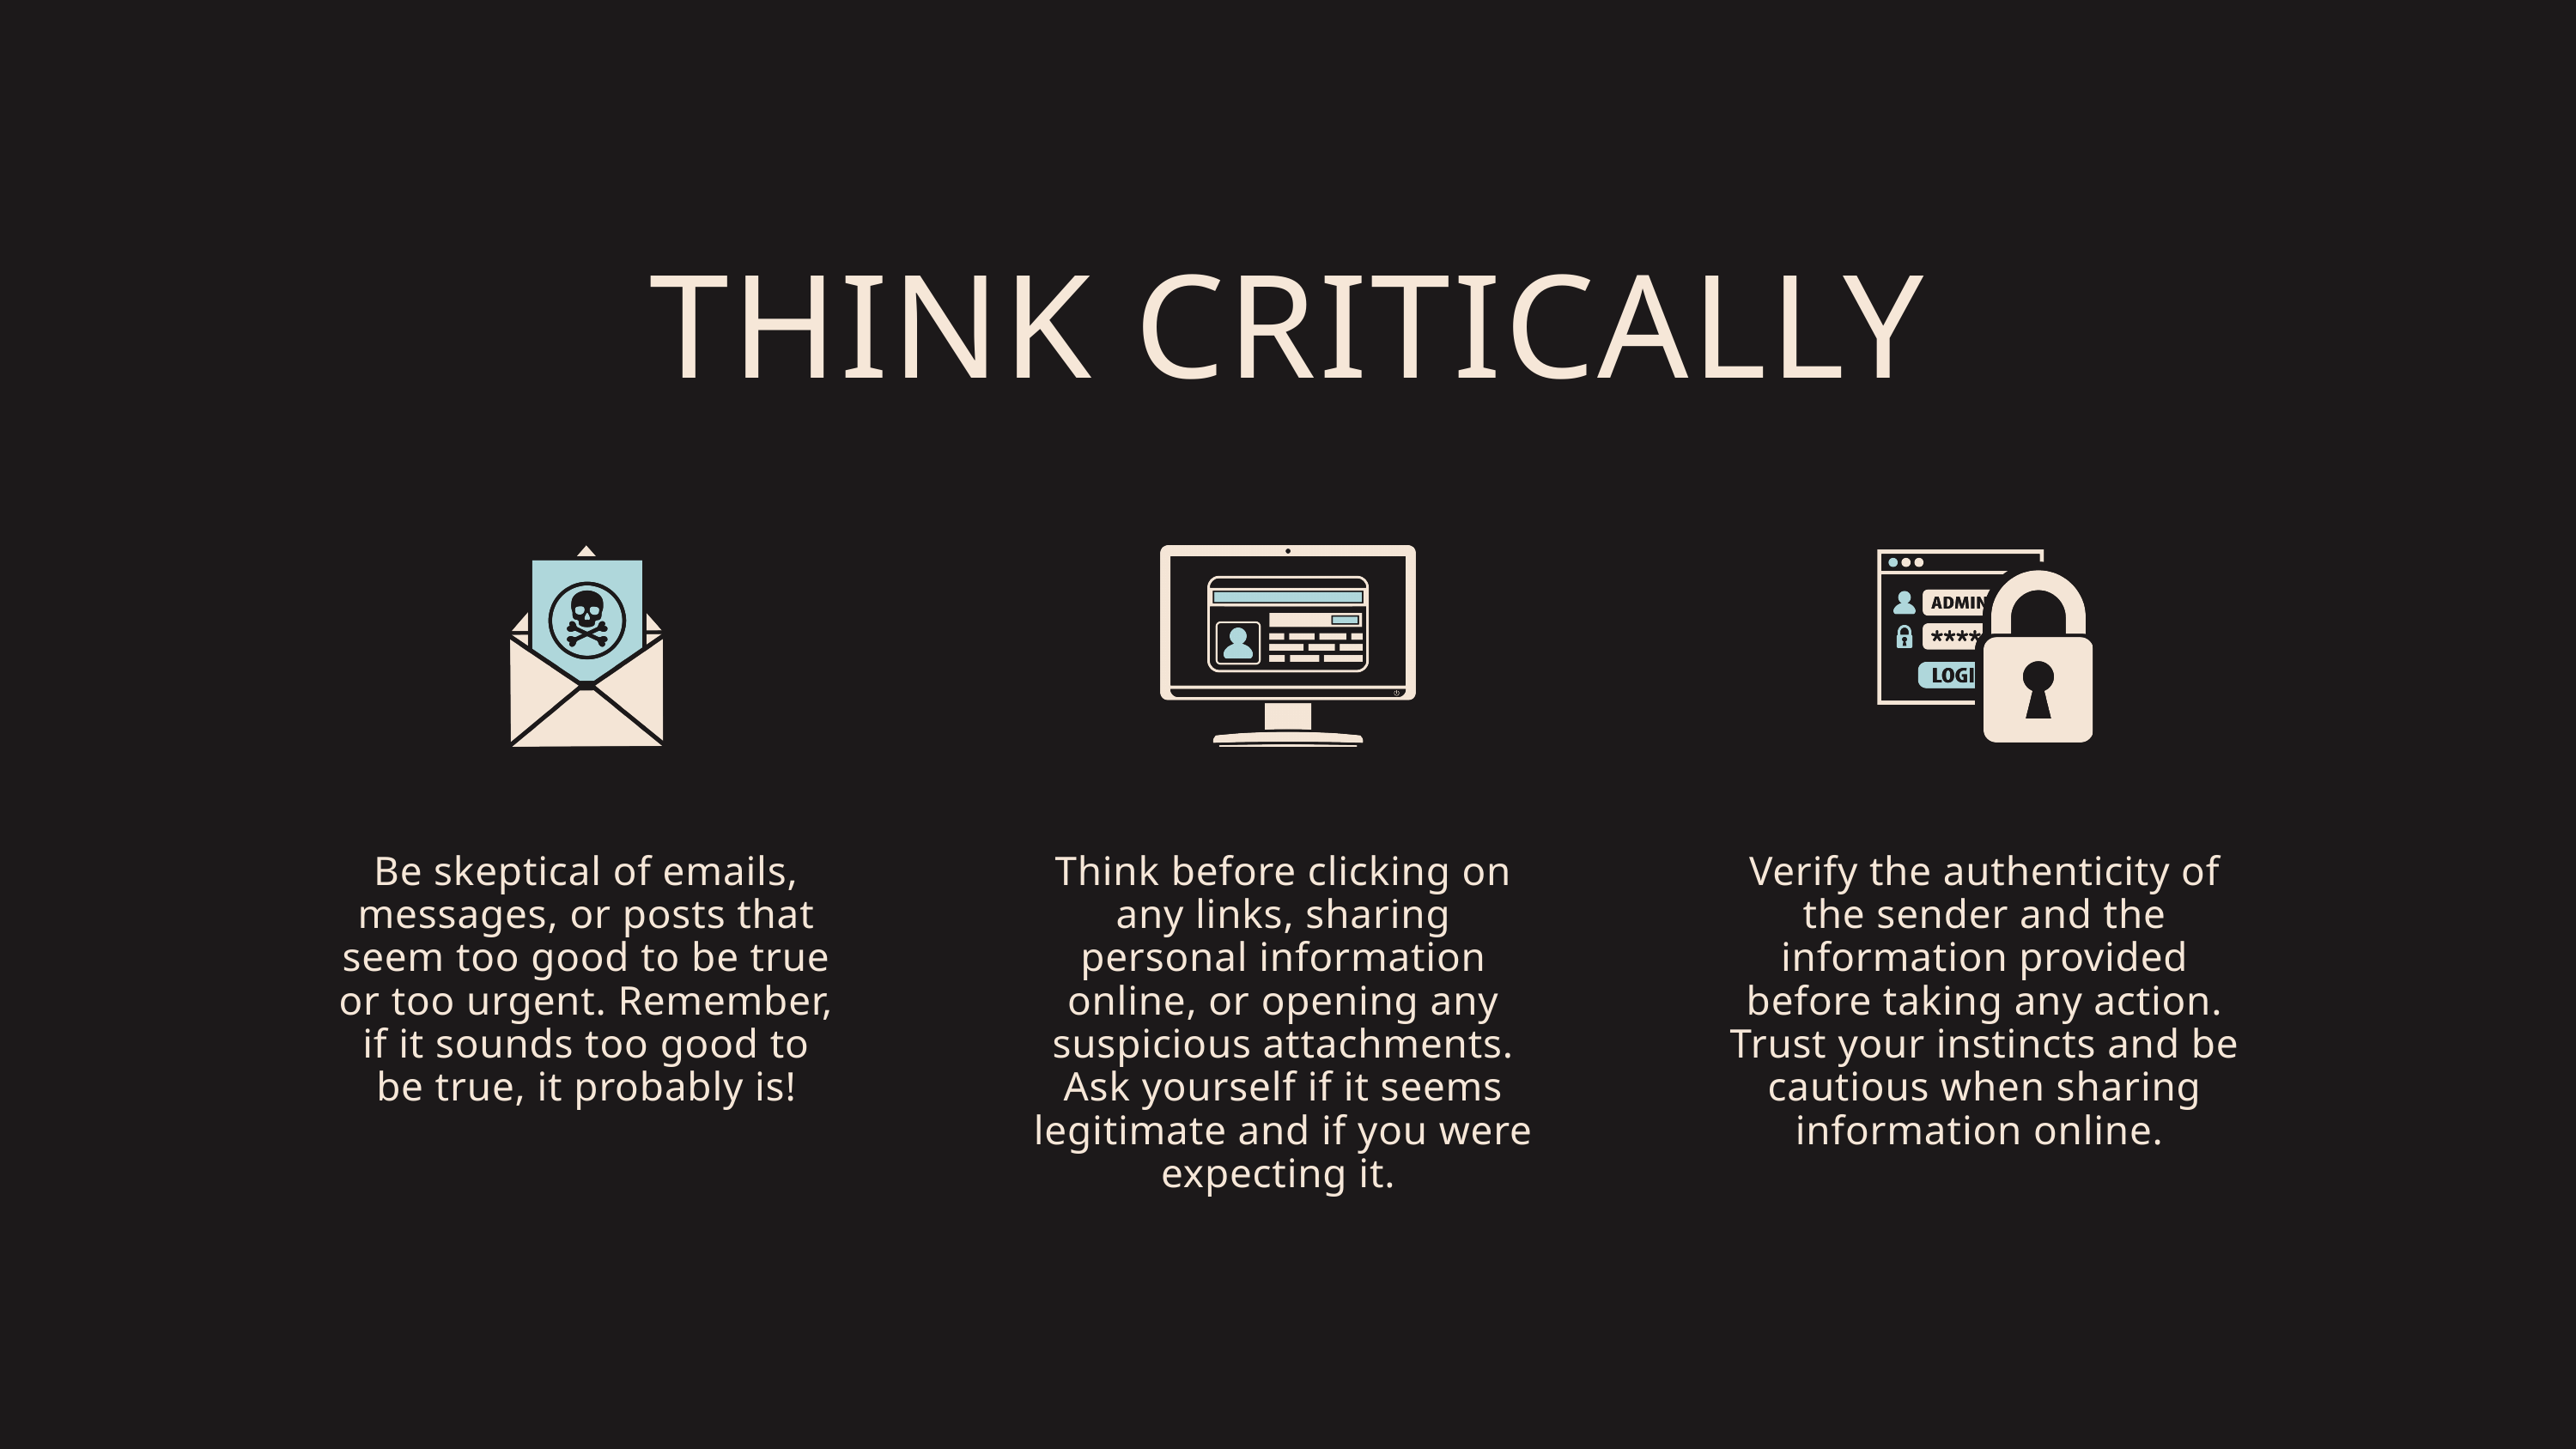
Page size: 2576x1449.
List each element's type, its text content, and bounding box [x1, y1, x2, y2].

text_box [510, 545, 664, 747]
text_box Think before clicking on any links, sharing personal information online, or opening any suspicious attachments. Ask yourself if it seems legitimate and if you were expecting it. [1028, 849, 1540, 1196]
text_box [1160, 545, 1416, 747]
text_box Be skeptical of emails, messages, or posts that seem too good to be true or too urgent. Remember, if it sounds too good to be true, it probably is! [335, 849, 838, 1110]
text_box Verify the authenticity of the sender and the information provided before taking any action. Trust your instincts and be cautious when sharing information online. [1729, 849, 2241, 1153]
text_box [1877, 549, 2093, 743]
text_box THINK CRITICALLY [434, 249, 2142, 407]
